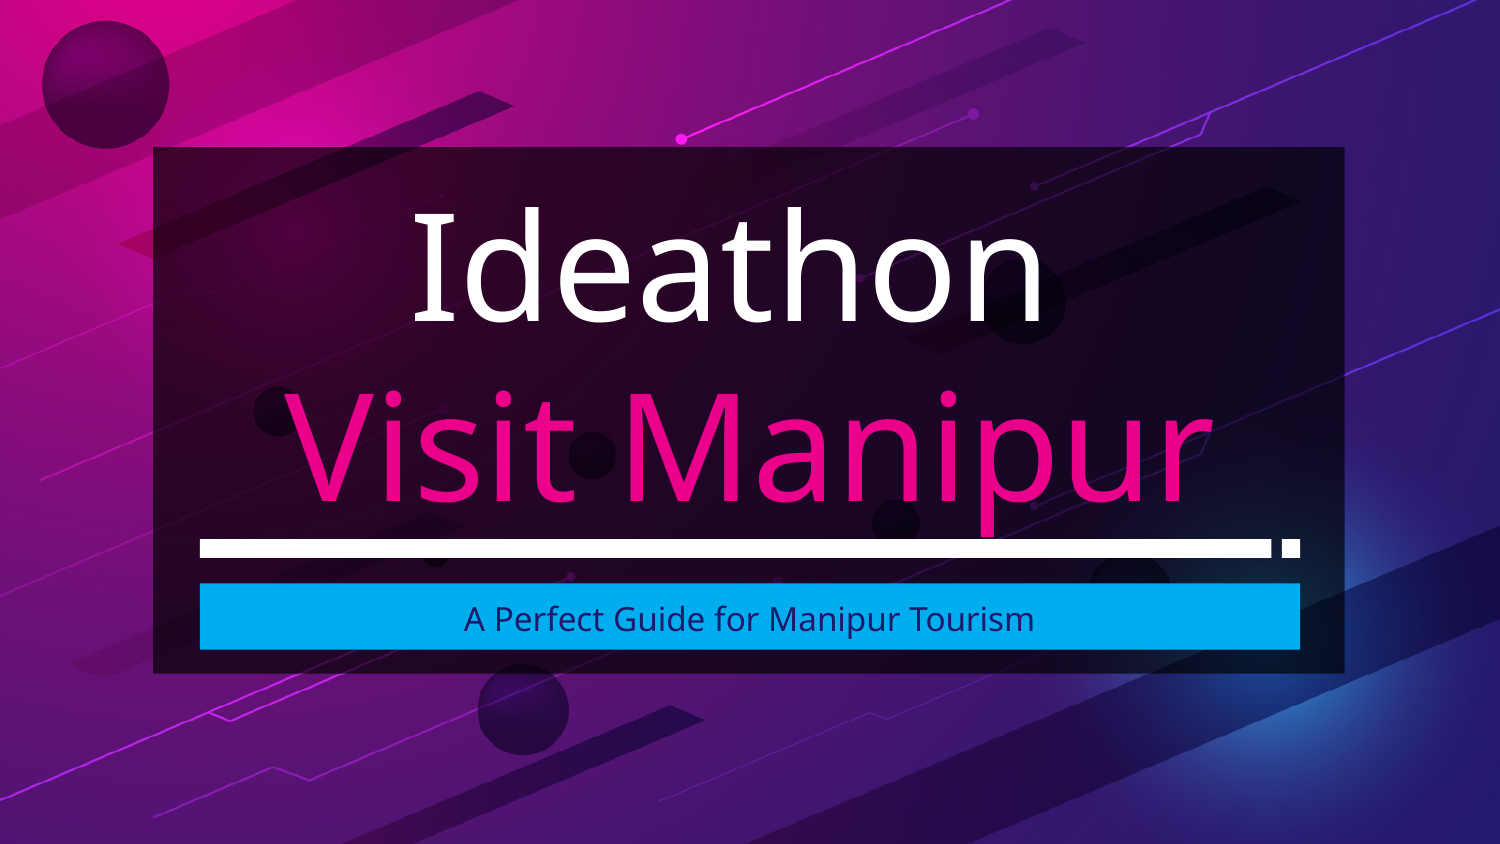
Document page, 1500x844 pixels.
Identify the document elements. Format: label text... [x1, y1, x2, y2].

title Ideathon Visit Manipur [199, 156, 1301, 510]
subtitle A Perfect Guide for Manipur Tourism [199, 583, 1301, 650]
picture [0, 0, 1500, 844]
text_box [199, 538, 1301, 559]
